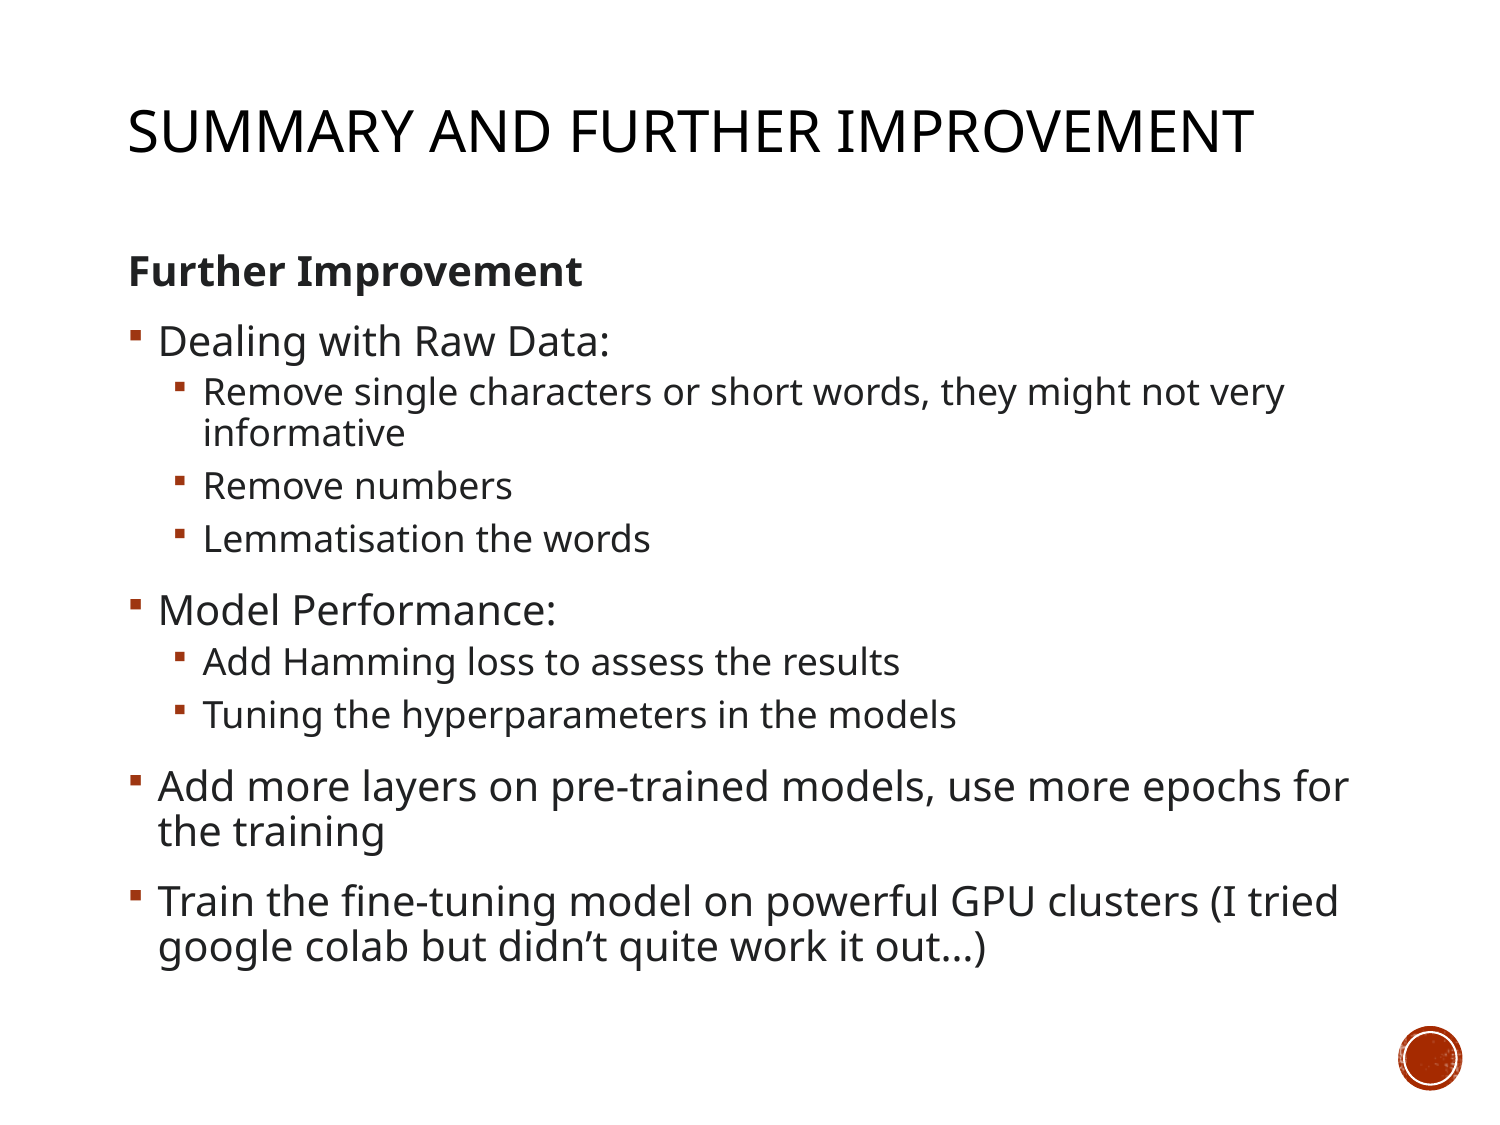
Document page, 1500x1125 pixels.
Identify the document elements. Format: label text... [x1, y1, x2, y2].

title Summary and Further Improvement [112, 79, 1388, 189]
text_box Further Improvement Dealing with Raw Data: Remove single characters or short words, they might not very informative Remove numbers Lemmatisation the words Model Performance: Add Hamming loss to assess the results Tuning the hyperparameters in the models Add more layers on pre-trained models, use more epochs for the training Train the fine-tuning model on powerful GPU clusters (I tried google colab but didn’t quite work it out…) [112, 242, 1388, 1013]
